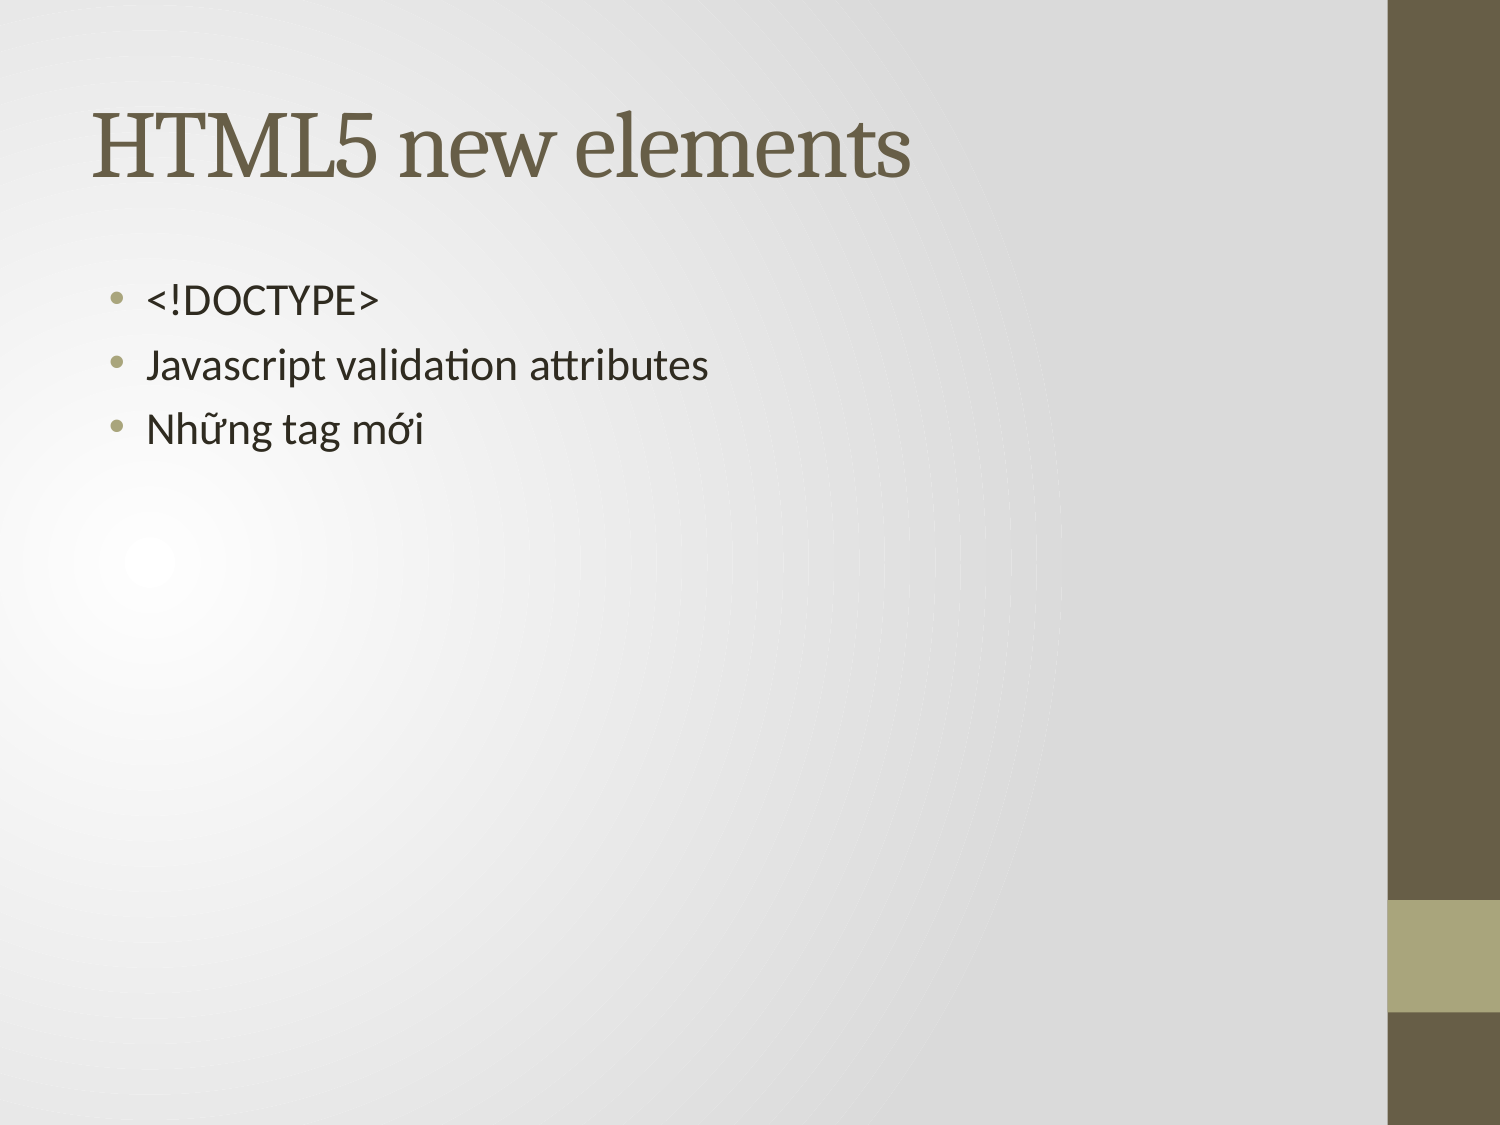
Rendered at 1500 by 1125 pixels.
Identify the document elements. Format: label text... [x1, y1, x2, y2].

list <!DOCTYPE> Javascript validation attributes Những tag mới [75, 262, 1325, 1050]
title HTML5 new elements [75, 45, 1325, 233]
